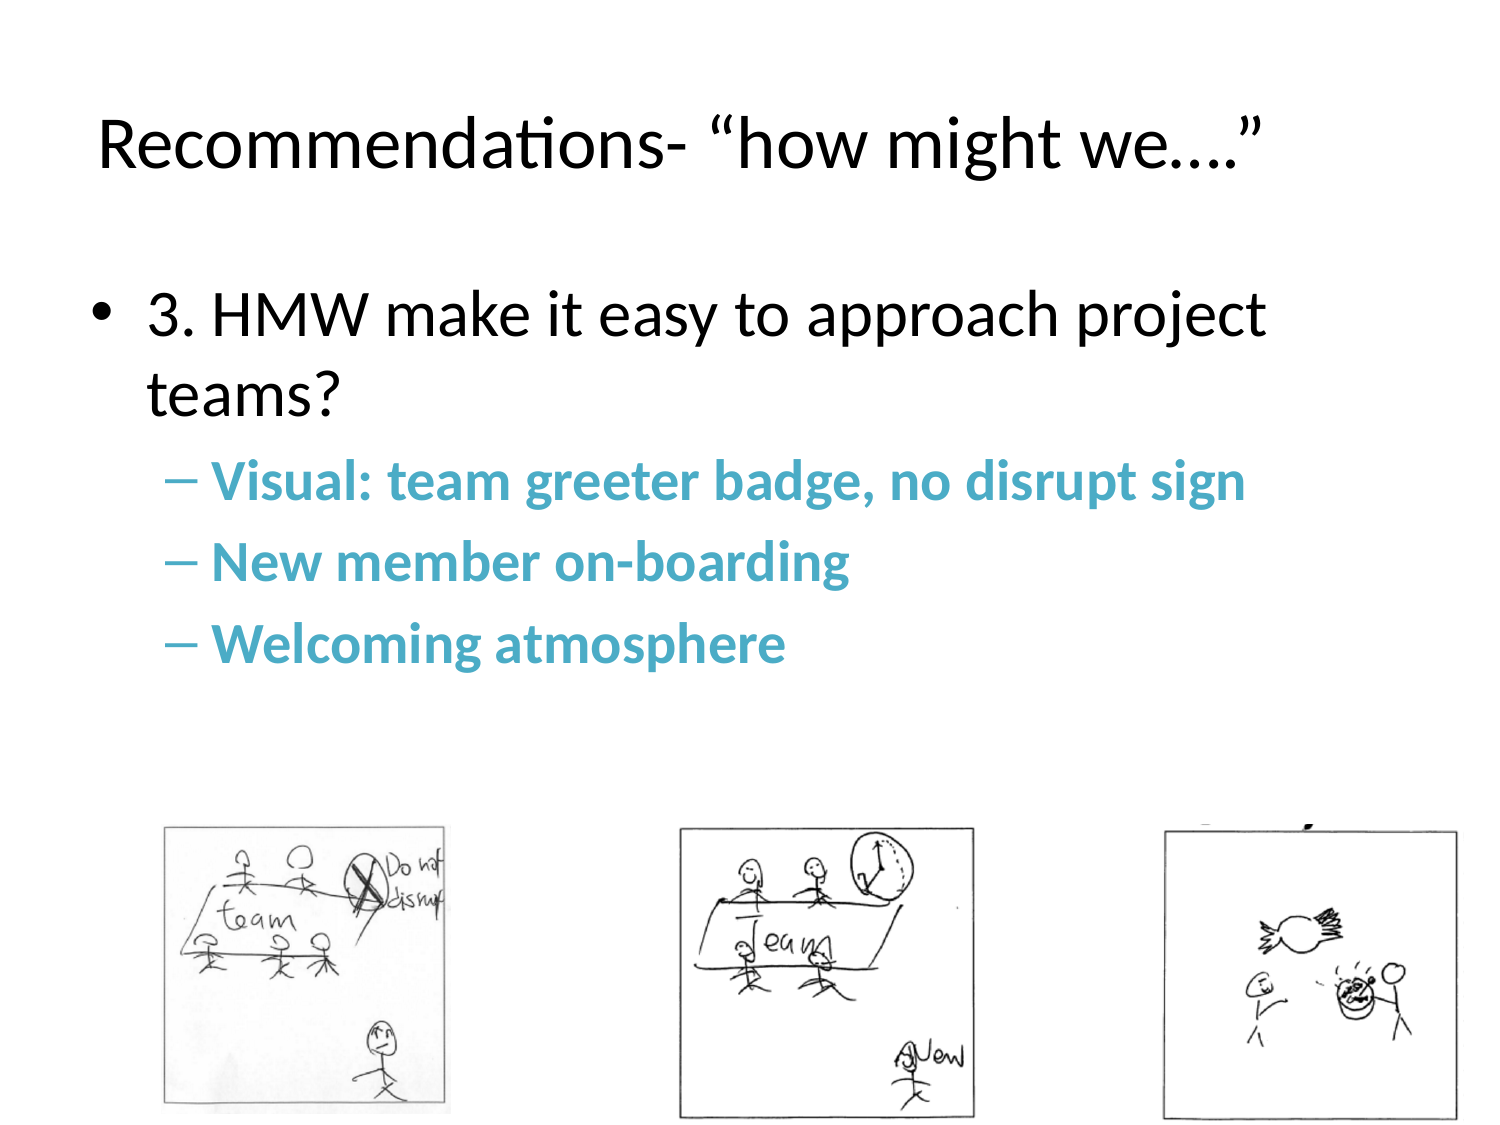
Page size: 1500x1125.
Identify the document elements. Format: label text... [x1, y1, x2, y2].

picture [677, 824, 981, 1125]
picture [1159, 824, 1464, 1125]
title Recommendations- “how might we….” [0, 45, 1464, 233]
list 3. HMW make it easy to approach project teams? Visual: team greeter badge, no disrupt sign New member on-boarding Welcoming atmosphere [75, 262, 1425, 1005]
picture [161, 824, 451, 1114]
